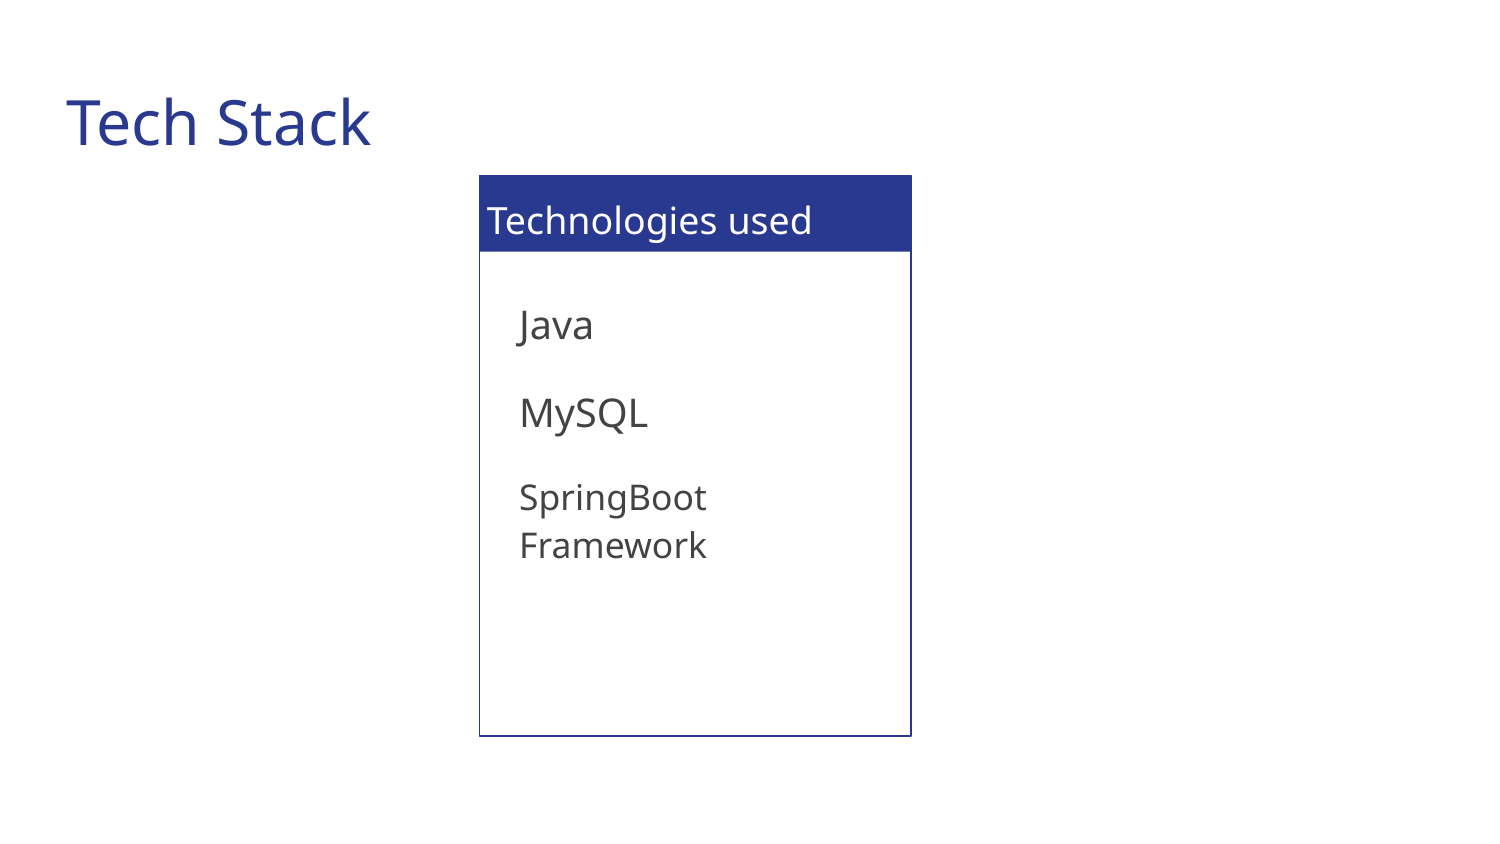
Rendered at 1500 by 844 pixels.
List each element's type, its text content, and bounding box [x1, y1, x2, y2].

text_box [479, 175, 912, 737]
list Technologies used [471, 175, 477, 252]
title Tech Stack [51, 68, 1449, 168]
